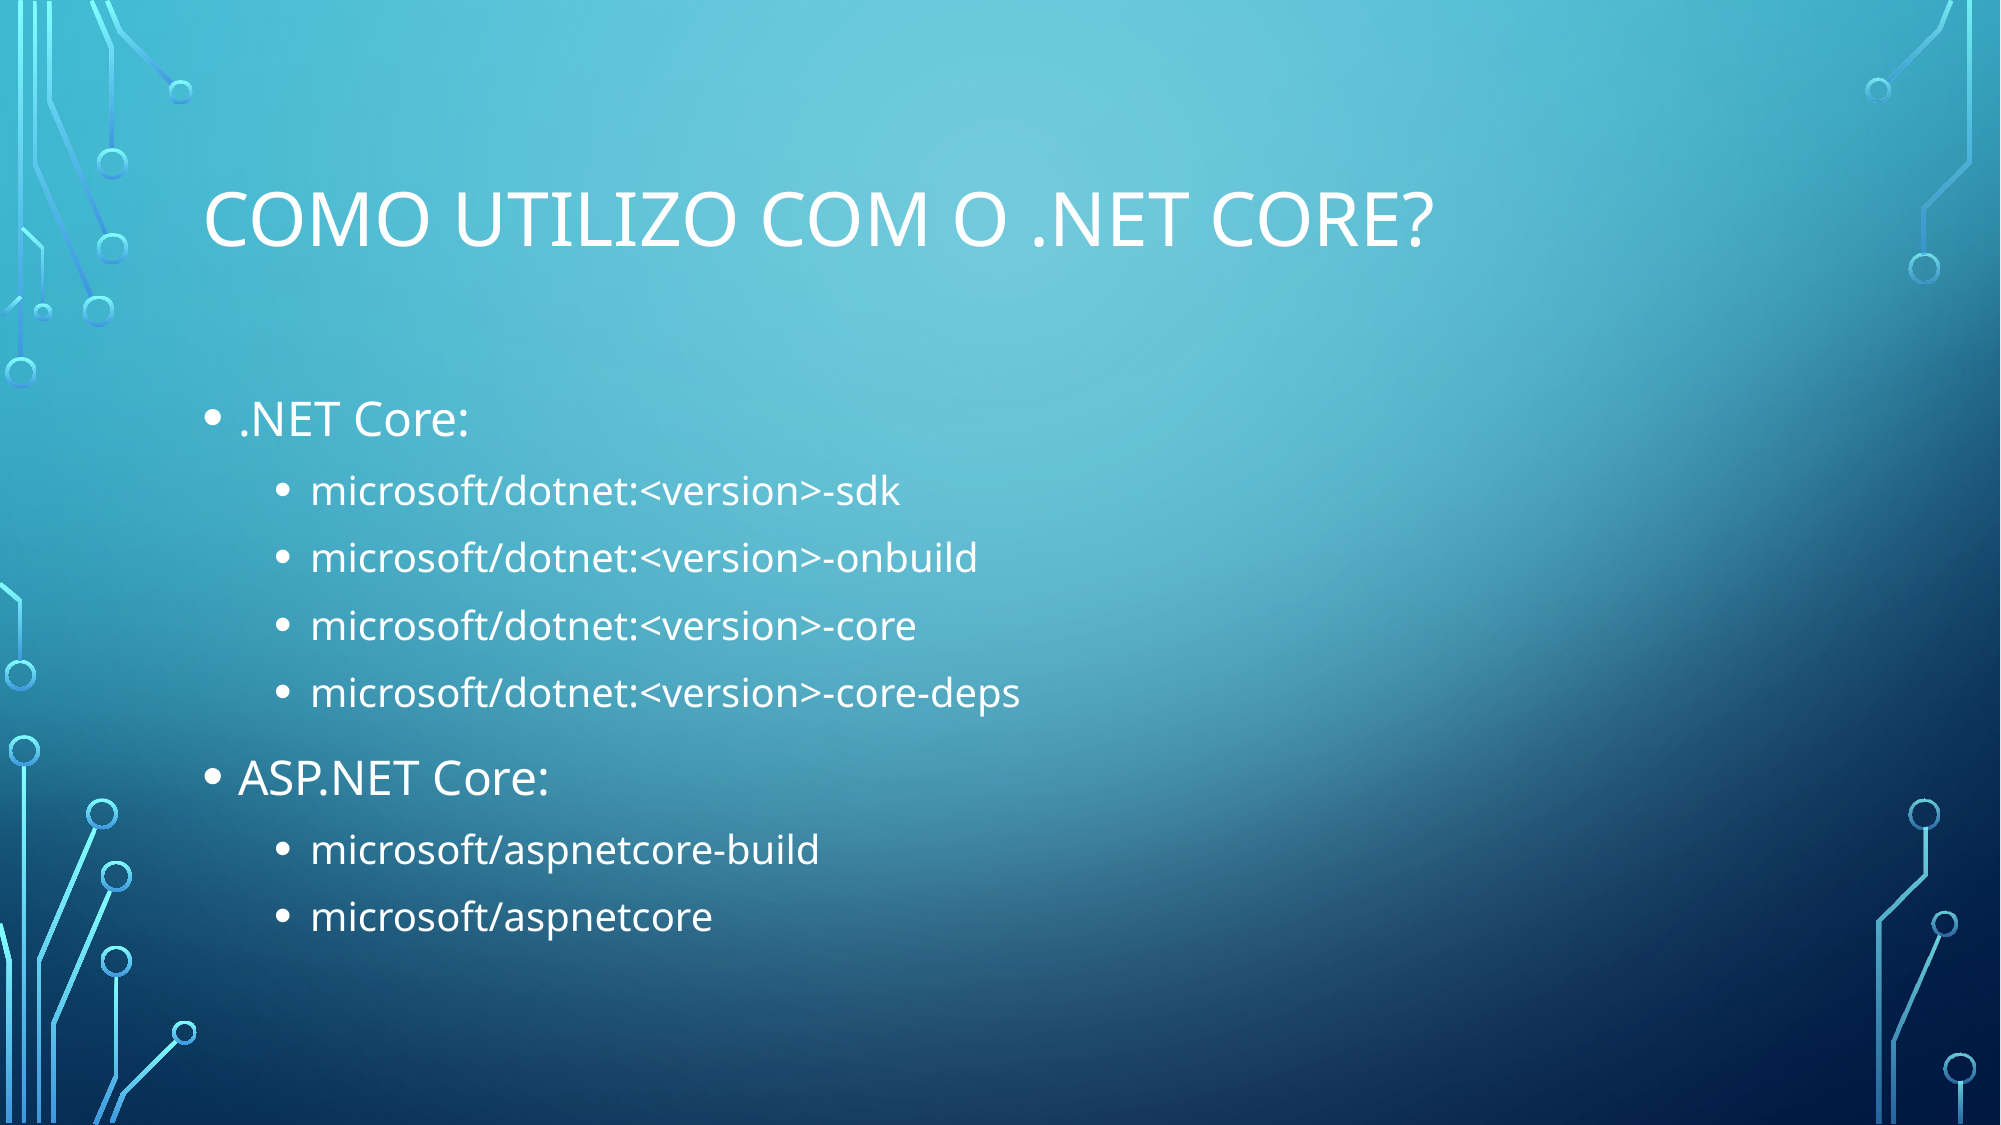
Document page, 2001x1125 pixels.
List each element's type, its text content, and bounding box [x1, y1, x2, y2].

title Como utilizo com o .NET Core? [187, 101, 1813, 344]
list .NET Core: microsoft/dotnet:<version>-sdk microsoft/dotnet:<version>-onbuild microsoft/dotnet:<version>-core microsoft/dotnet:<version>-core-deps ASP.NET Core: microsoft/aspnetcore-build microsoft/aspnetcore [187, 369, 1813, 950]
